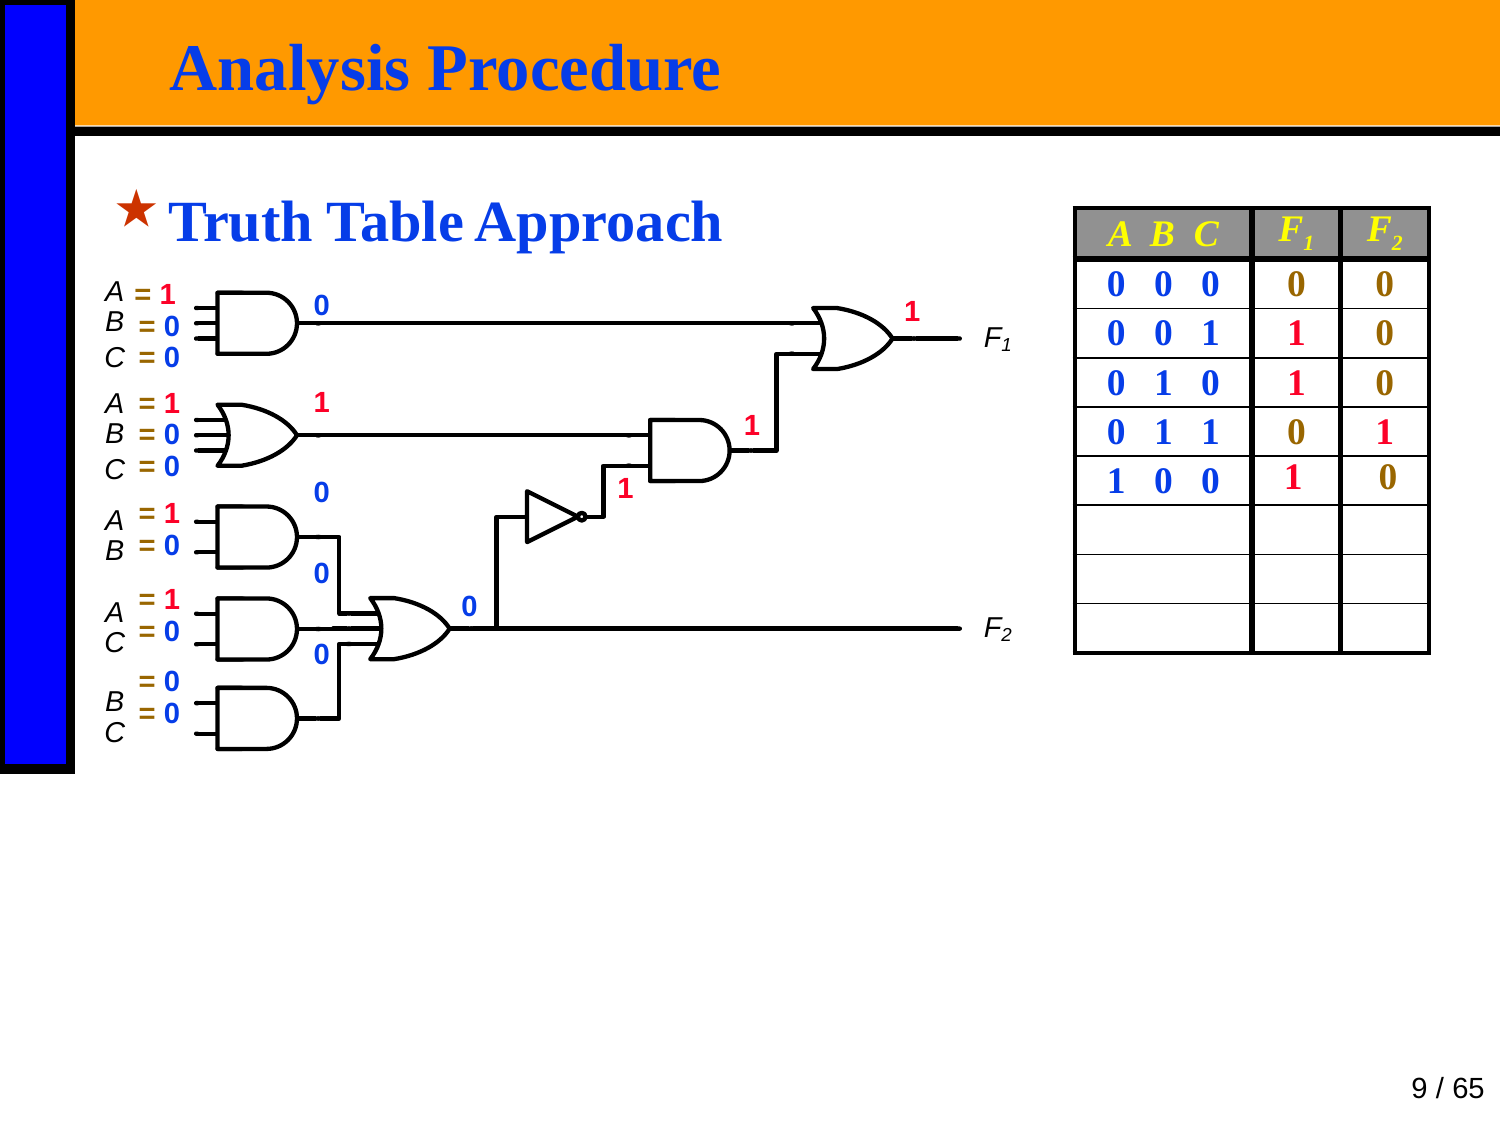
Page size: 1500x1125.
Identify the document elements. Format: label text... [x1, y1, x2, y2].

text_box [100, 266, 1017, 756]
table_cell [1077, 604, 1249, 651]
table_cell [1255, 497, 1338, 504]
table_cell 0 0 1 [1077, 309, 1249, 357]
table_cell [1255, 555, 1338, 603]
table_cell 0 [1343, 262, 1427, 308]
table_header F2 [1343, 210, 1427, 256]
table_cell [1077, 555, 1249, 603]
table_cell 1 0 0 [1077, 457, 1249, 504]
table_cell [1077, 506, 1249, 554]
table_cell [1343, 604, 1427, 651]
table_cell 1 [1255, 359, 1338, 406]
list Truth Table Approach [100, 178, 1459, 257]
table_cell 0 [1255, 262, 1338, 308]
table_cell 1 [1255, 309, 1338, 357]
table_cell 0 1 1 [1077, 408, 1249, 455]
text_box 1 0 [1252, 460, 1430, 497]
table_cell 0 1 0 [1077, 359, 1249, 406]
title Analysis Procedure [158, 30, 1460, 110]
table_cell [1343, 555, 1427, 603]
table_header A B C [1077, 210, 1249, 256]
table_cell [1255, 506, 1338, 554]
table_cell [1343, 497, 1427, 504]
table_cell 0 [1255, 408, 1338, 455]
table_cell 1 [1343, 408, 1427, 455]
table_cell 0 0 0 [1077, 262, 1249, 308]
table_cell [1343, 506, 1427, 554]
slide_number 8 / 65 [1303, 1064, 1500, 1113]
table_cell 0 [1343, 359, 1427, 406]
table_cell [1255, 604, 1338, 651]
table_cell 0 [1343, 309, 1427, 357]
table_header F1 [1255, 210, 1338, 256]
